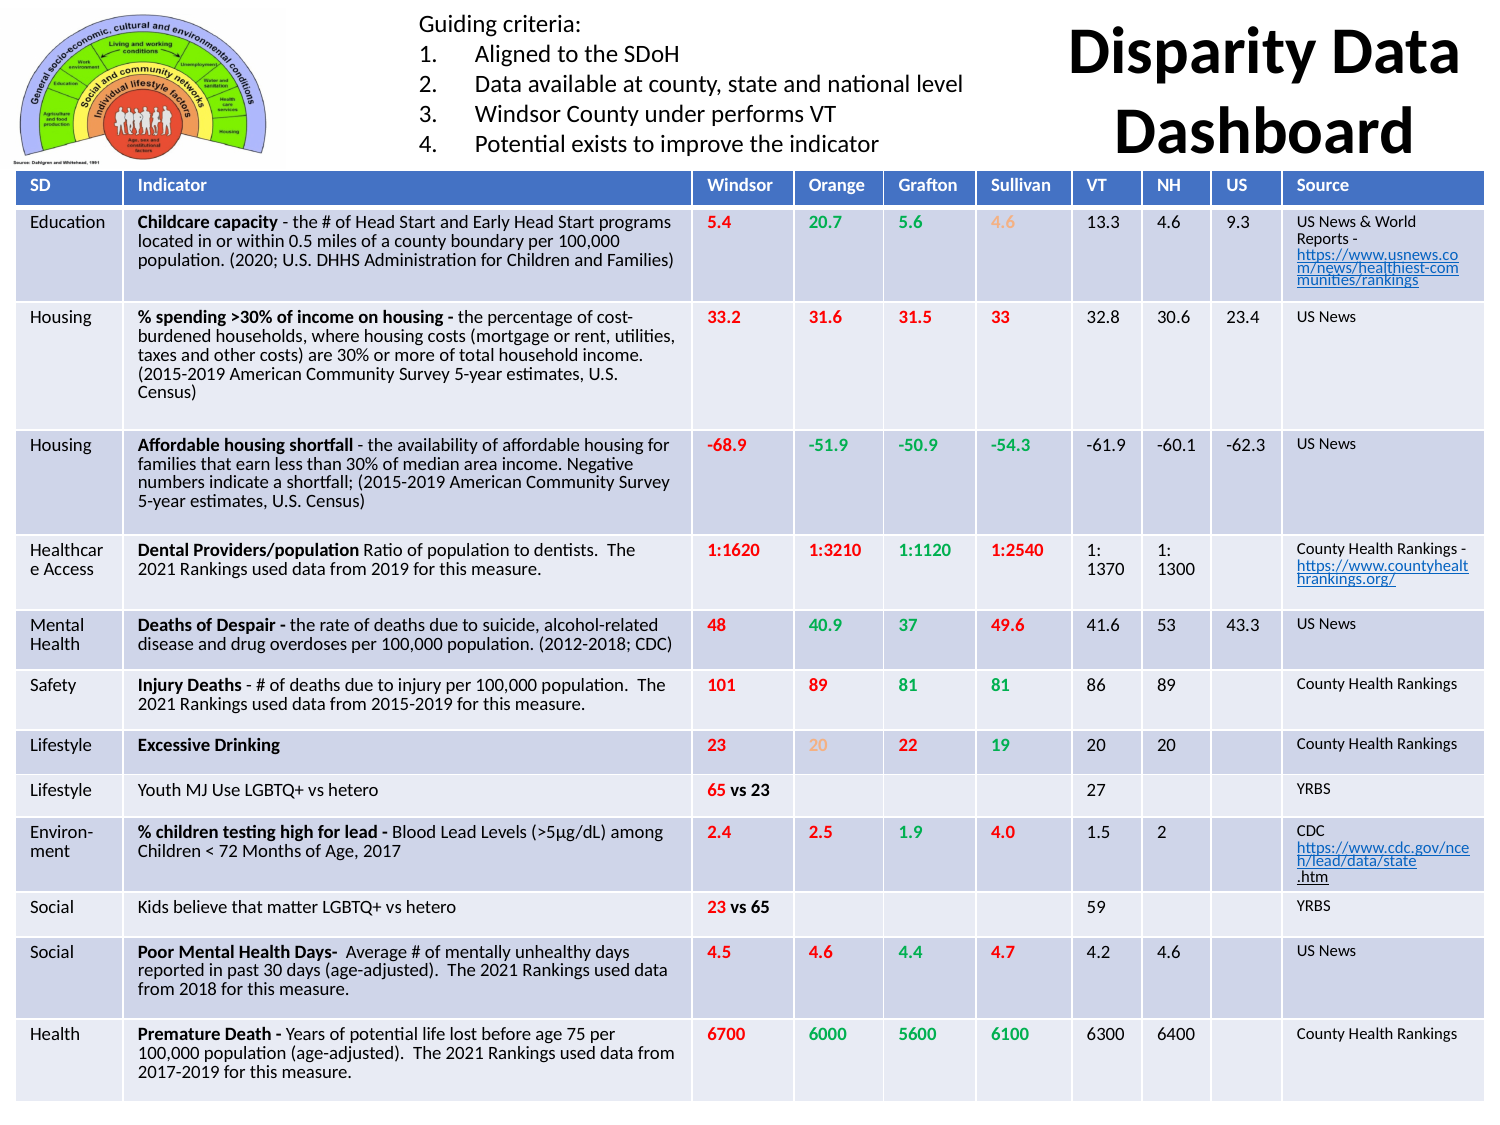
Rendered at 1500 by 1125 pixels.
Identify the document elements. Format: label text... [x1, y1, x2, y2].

table_cell 81 [884, 671, 975, 729]
table_cell Injury Deaths - # of deaths due to injury per 100,000 population. The 2021 Rankings used data from 2015-2019 for this measure. [124, 671, 691, 729]
table_cell 81 [977, 671, 1071, 729]
table_cell [884, 775, 975, 816]
table_cell US News [1283, 611, 1484, 669]
table_header Sullivan [997, 171, 1071, 205]
table_cell Environ- ment [16, 818, 122, 891]
table_cell 32.8 [1073, 303, 1141, 429]
table_cell -62.3 [1212, 431, 1281, 534]
table_cell County Health Rankings [1283, 671, 1484, 729]
table_header Indicator [124, 171, 404, 205]
table_cell US News [1283, 303, 1484, 429]
table_cell [1212, 1020, 1281, 1101]
table_cell 65 vs 23 [693, 775, 793, 816]
table_cell Education [16, 210, 122, 301]
table_cell Safety [16, 671, 122, 729]
table_cell 1.5 [1073, 818, 1141, 891]
table_cell 5.6 [884, 211, 975, 301]
table_cell US News [1283, 938, 1484, 1018]
table_cell [1212, 731, 1281, 774]
table_cell 2.5 [795, 818, 883, 891]
table_cell 2 [1143, 818, 1210, 891]
table_cell 41.6 [1073, 611, 1141, 669]
table_cell 13.3 [1073, 210, 1141, 301]
table_cell -54.3 [977, 431, 1071, 534]
table_header VT [1073, 171, 1141, 205]
table_cell Housing [16, 431, 122, 534]
table_cell 1:1120 [884, 536, 975, 609]
table_cell 4.0 [977, 818, 1071, 891]
table_cell 1:2540 [977, 536, 1071, 609]
table_cell 4.5 [693, 938, 793, 1018]
table_cell [884, 893, 975, 936]
table_header Source [1283, 171, 1484, 205]
table_cell YRBS [1283, 775, 1484, 816]
table_cell 6700 [693, 1020, 793, 1101]
table_cell 23 vs 65 [693, 893, 793, 936]
table_cell Lifestyle [16, 731, 122, 774]
table_cell Lifestyle [16, 775, 122, 816]
table_cell Excessive Drinking [124, 731, 691, 774]
table_cell Social [16, 938, 122, 1018]
table_cell County Health Rankings [1283, 731, 1484, 774]
table_cell 1.9 [884, 818, 975, 891]
table_header NH [1143, 171, 1210, 205]
table_cell [977, 775, 1071, 816]
table_cell -60.1 [1143, 431, 1210, 534]
table_cell 31.6 [795, 303, 883, 429]
table_cell 5600 [884, 1020, 975, 1101]
table_cell Affordable housing shortfall - the availability of affordable housing for families that earn less than 30% of median area income. Negative numbers indicate a shortfall; (2015-2019 American Community Survey 5-year estimates, U.S. Census) [124, 431, 691, 534]
table_cell 59 [1073, 893, 1141, 936]
table_cell [1212, 893, 1281, 936]
table_cell [1212, 818, 1281, 891]
table_cell Childcare capacity - the # of Head Start and Early Head Start programs located in or within 0.5 miles of a county boundary per 100,000 population. (2020; U.S. DHHS Administration for Children and Families) [124, 210, 691, 301]
table_cell 37 [884, 611, 975, 669]
table_cell Mental Health [16, 611, 122, 669]
table_cell 101 [693, 671, 793, 729]
text_box Guiding criteria: Aligned to the SDoH Data available at county, state and national level Windsor County under performs VT Potential exists to improve the indicator [404, 0, 997, 211]
table_cell [1212, 671, 1281, 729]
table_cell [795, 775, 883, 816]
table_cell 4.6 [795, 938, 883, 1018]
table_cell -50.9 [884, 431, 975, 534]
table_cell 6400 [1143, 1020, 1210, 1101]
table_cell 22 [884, 731, 975, 774]
table_header US [1212, 171, 1281, 205]
table_cell 4.6 [977, 210, 1071, 301]
table_cell -51.9 [795, 431, 883, 534]
table_cell 2.4 [693, 818, 793, 891]
table_cell US News & World Reports - https://www.usnews.com/news/healthiest-communities/rankings [1283, 210, 1484, 301]
table_cell 20 [1143, 731, 1210, 774]
table_cell -68.9 [693, 431, 793, 534]
table_cell 40.9 [795, 611, 883, 669]
table_cell YRBS [1283, 893, 1484, 936]
table_cell 30.6 [1143, 303, 1210, 429]
table_cell Healthcare Access [16, 536, 122, 609]
table_cell County Health Rankings [1283, 1020, 1484, 1101]
table_header SD [16, 171, 122, 205]
table_cell Kids believe that matter LGBTQ+ vs hetero [124, 893, 691, 936]
table_cell 20 [795, 731, 883, 774]
table_cell 6300 [1073, 1020, 1141, 1101]
table_cell 4.4 [884, 938, 975, 1018]
table_cell 9.3 [1212, 210, 1281, 301]
table_cell [1212, 536, 1281, 609]
table_cell 4.7 [977, 938, 1071, 1018]
table_cell [1143, 775, 1210, 816]
table_cell 1:1620 [693, 536, 793, 609]
table_cell 23 [693, 731, 793, 774]
table_cell 1: 1370 [1073, 536, 1141, 609]
table_cell % children testing high for lead - Blood Lead Levels (>5µg/dL) among Children < 72 Months of Age, 2017 [124, 818, 691, 891]
table_cell 4.6 [1143, 938, 1210, 1018]
table_cell 6100 [977, 1020, 1071, 1101]
table_cell 5.4 [693, 211, 793, 301]
picture [0, 8, 286, 169]
table_cell [1143, 893, 1210, 936]
table_cell 4.2 [1073, 938, 1141, 1018]
table_cell Poor Mental Health Days- Average # of mentally unhealthy days reported in past 30 days (age-adjusted). The 2021 Rankings used data from 2018 for this measure. [124, 938, 691, 1018]
table_cell 33.2 [693, 303, 793, 429]
table_cell 89 [1143, 671, 1210, 729]
table_cell 4.6 [1143, 210, 1210, 301]
table_cell % spending >30% of income on housing - the percentage of cost-burdened households, where housing costs (mortgage or rent, utilities, taxes and other costs) are 30% or more of total household income. (2015-2019 American Community Survey 5-year estimates, U.S. Census) [124, 303, 691, 429]
table_cell Social [16, 893, 122, 936]
table_cell -61.9 [1073, 431, 1141, 534]
table_cell County Health Rankings - https://www.countyhealthrankings.org/ [1283, 536, 1484, 609]
table_cell [977, 893, 1071, 936]
table_cell [795, 893, 883, 936]
text_box Disparity Data Dashboard [1030, 0, 1500, 175]
table_cell 20.7 [795, 211, 883, 301]
table_cell 1:3210 [795, 536, 883, 609]
table_cell Deaths of Despair - the rate of deaths due to suicide, alcohol-related disease and drug overdoses per 100,000 population. (2012-2018; CDC) [124, 611, 691, 669]
table_cell 6000 [795, 1020, 883, 1101]
table_cell 1: 1300 [1143, 536, 1210, 609]
table_cell Dental Providers/population Ratio of population to dentists. The 2021 Rankings used data from 2019 for this measure. [124, 536, 691, 609]
table_cell Premature Death - Years of potential life lost before age 75 per 100,000 population (age-adjusted). The 2021 Rankings used data from 2017-2019 for this measure. [124, 1020, 691, 1101]
table_cell Health [16, 1020, 122, 1101]
table_cell [1212, 938, 1281, 1018]
table_cell 48 [693, 611, 793, 669]
table_cell 27 [1073, 775, 1141, 816]
table_cell 20 [1073, 731, 1141, 774]
table_cell 33 [977, 303, 1071, 429]
table_cell 43.3 [1212, 611, 1281, 669]
table_cell 49.6 [977, 611, 1071, 669]
table_cell US News [1283, 431, 1484, 534]
table_cell 31.5 [884, 303, 975, 429]
table_cell 86 [1073, 671, 1141, 729]
table_cell CDC https://www.cdc.gov/nceh/lead/data/state.htm [1283, 818, 1484, 891]
table_cell 53 [1143, 611, 1210, 669]
table_cell 23.4 [1212, 303, 1281, 429]
table_cell 89 [795, 671, 883, 729]
table_cell Youth MJ Use LGBTQ+ vs hetero [124, 775, 691, 816]
table_cell Housing [16, 303, 122, 429]
table_cell 19 [977, 731, 1071, 774]
table_cell [1212, 775, 1281, 816]
